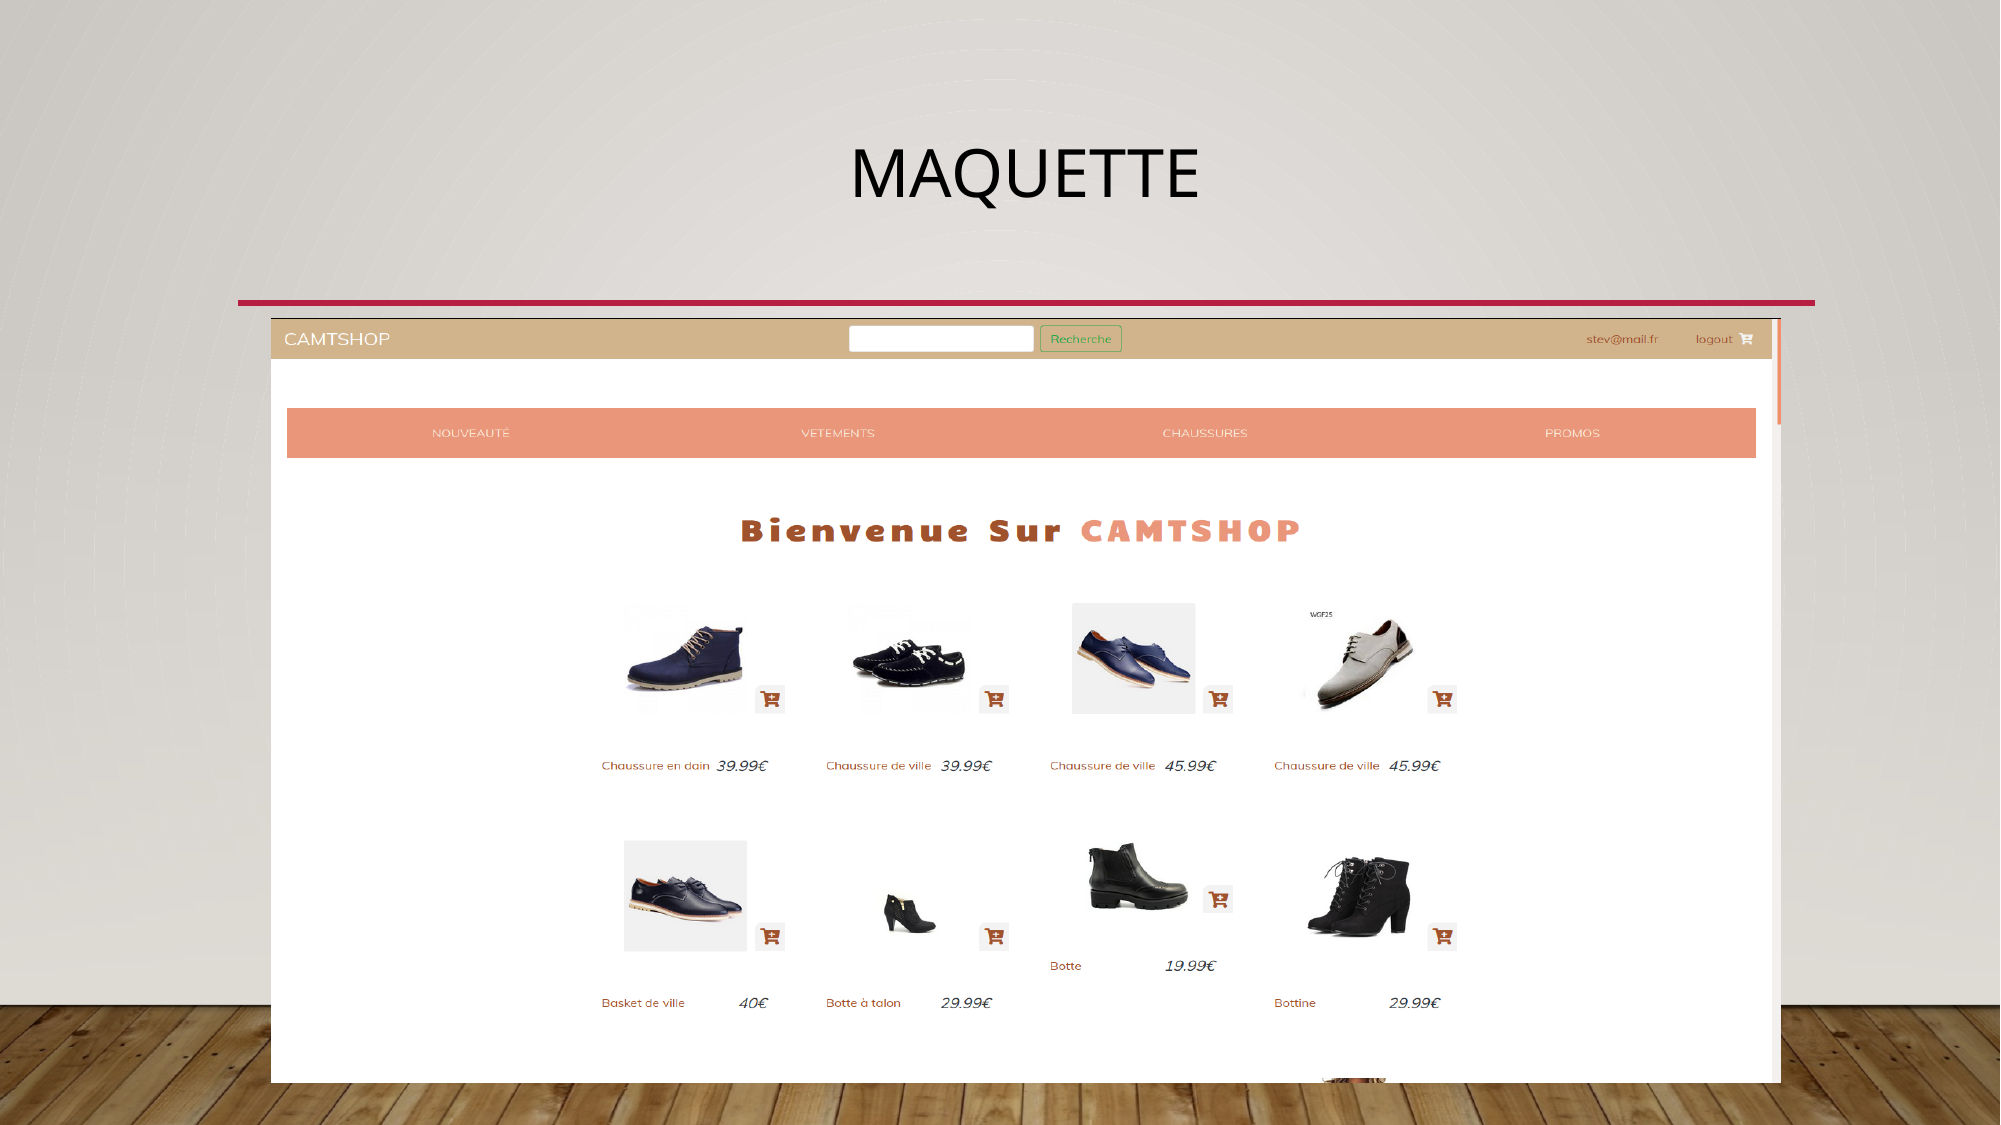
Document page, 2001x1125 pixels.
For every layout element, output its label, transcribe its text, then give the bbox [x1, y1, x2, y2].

title maquette [238, 131, 1814, 305]
picture [0, 1005, 2000, 1125]
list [271, 317, 1781, 1084]
